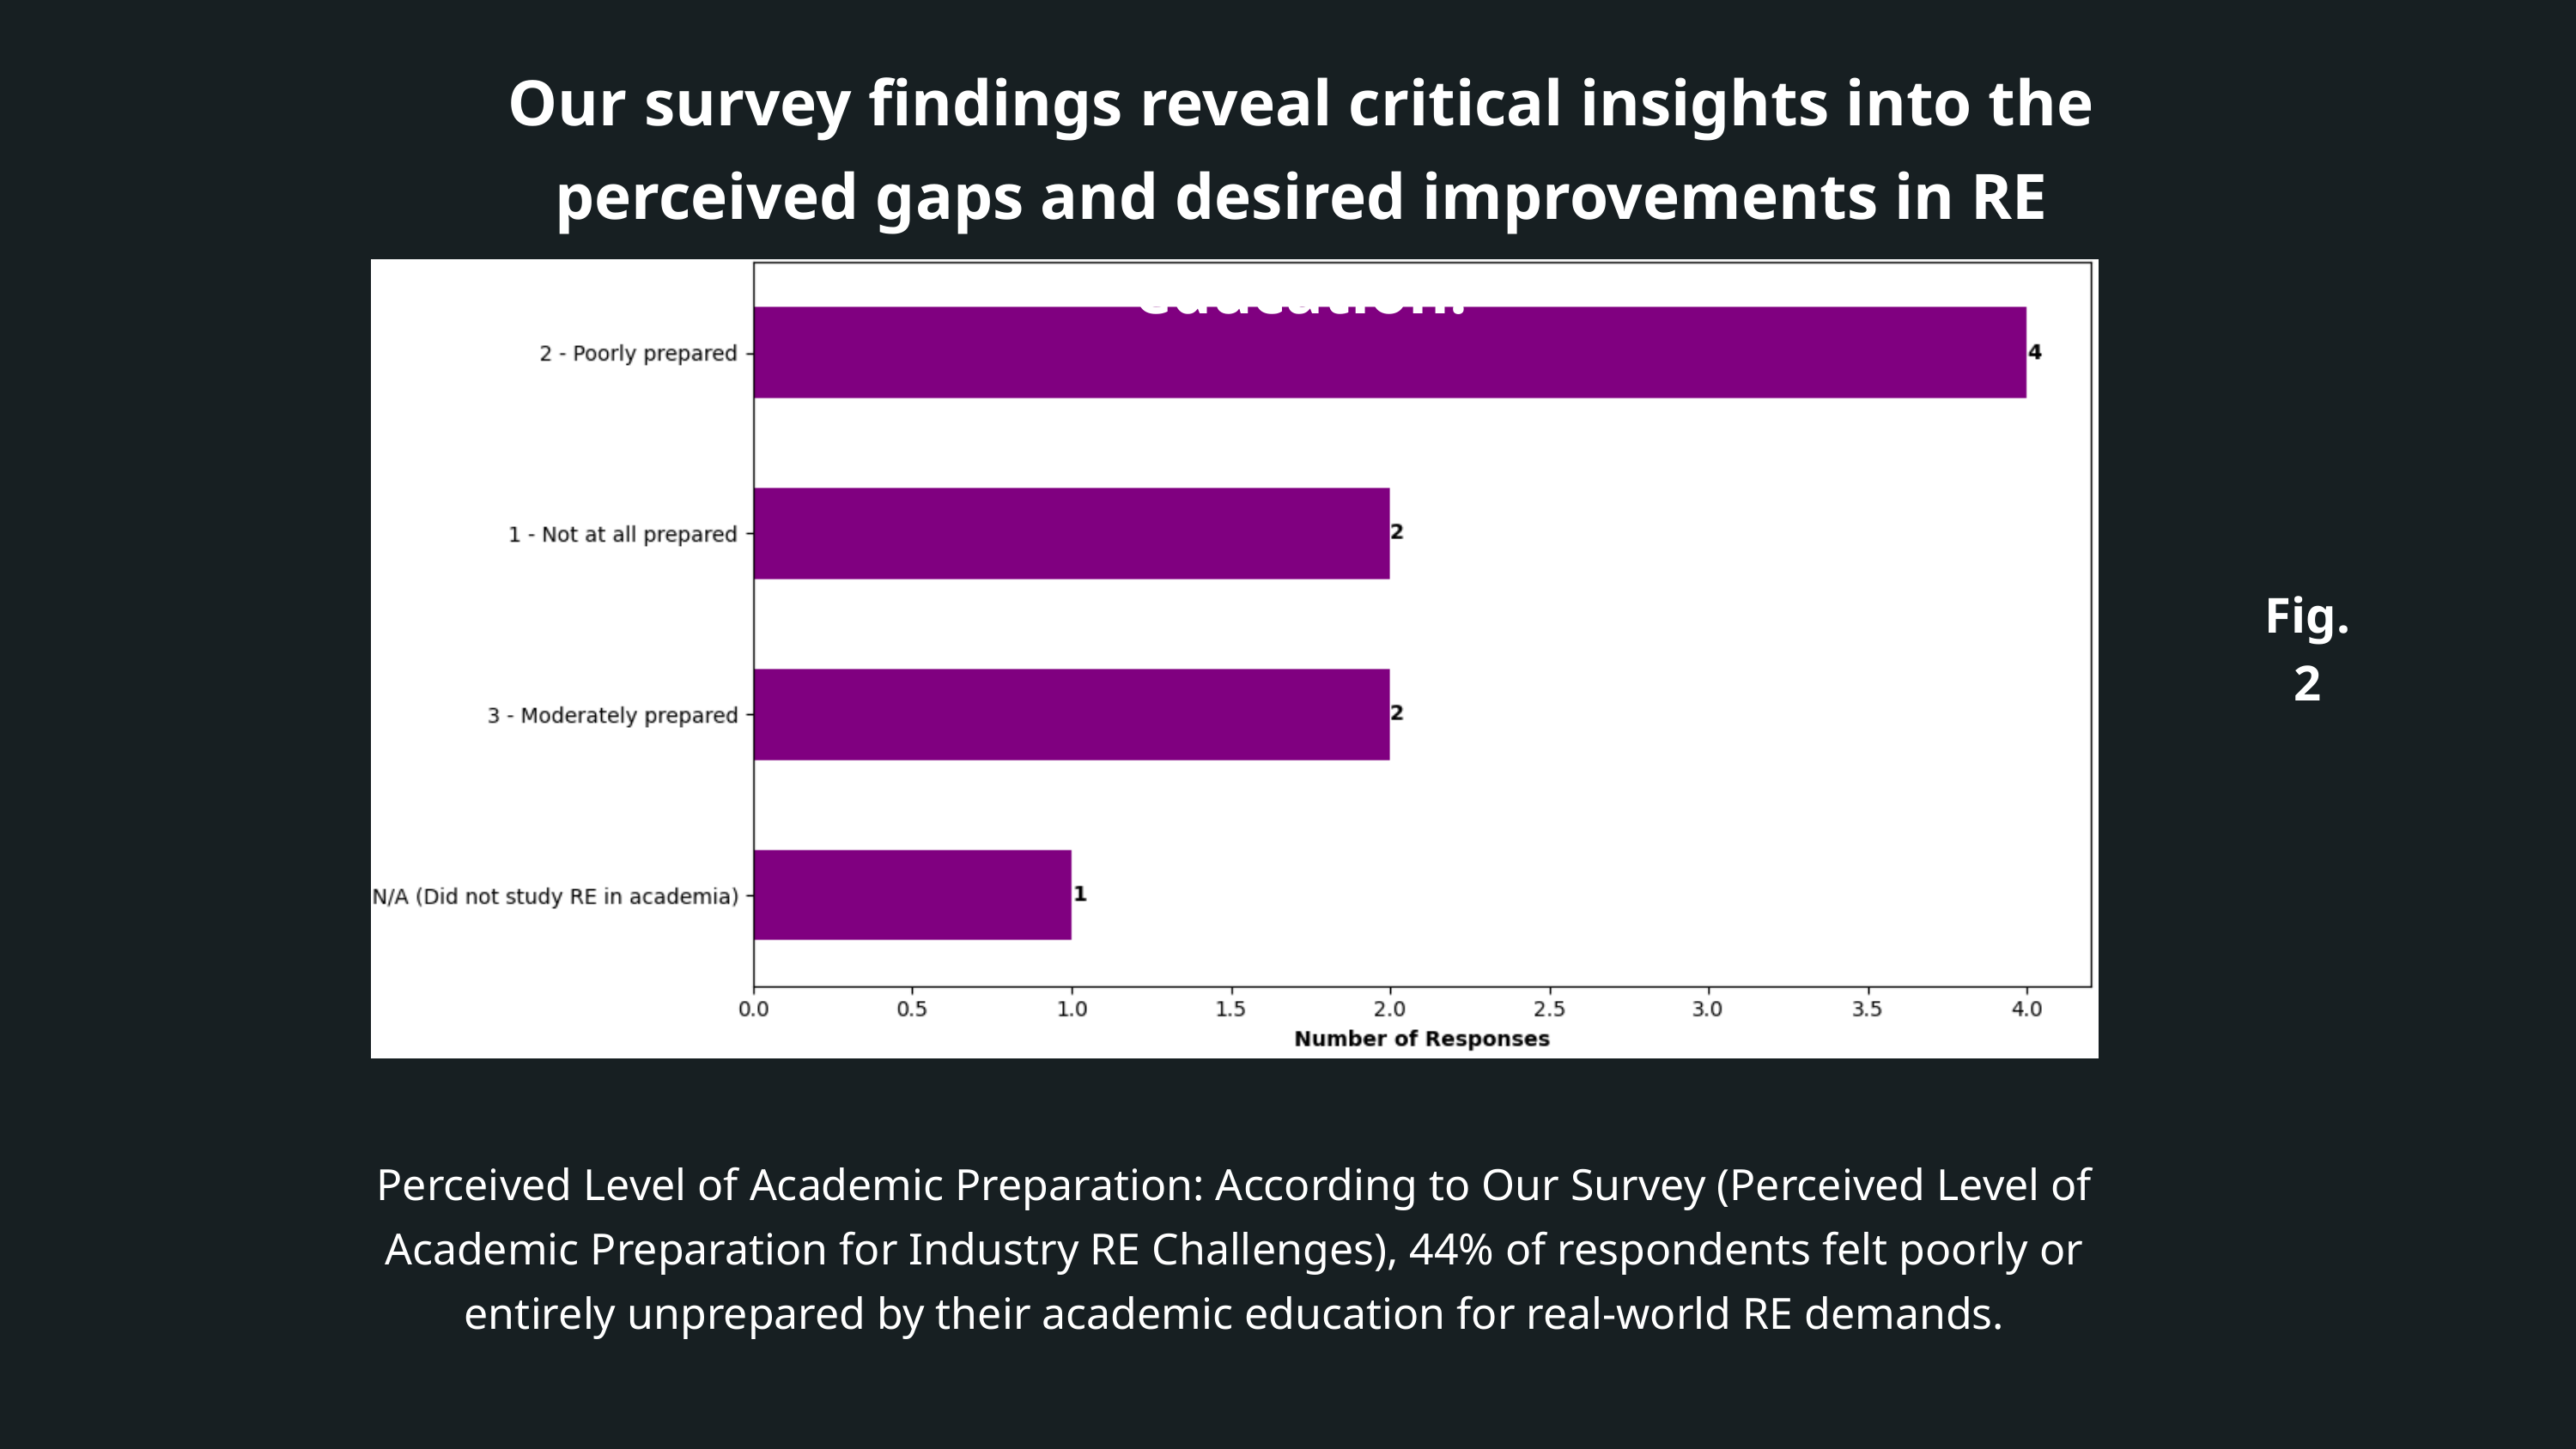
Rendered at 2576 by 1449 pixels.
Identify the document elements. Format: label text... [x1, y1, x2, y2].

text_box [371, 259, 2099, 1058]
text_box Perceived Level of Academic Preparation: According to Our Survey (Perceived Level of Academic Preparation for Industry RE Challenges), 44% of respondents felt poorly or entirely unprepared by their academic education for real-world RE demands. [303, 1144, 2166, 1338]
text_box Our survey findings reveal critical insights into the perceived gaps and desired improvements in RE education. [432, 44, 2172, 326]
text_box Fig.2 [2252, 575, 2363, 711]
